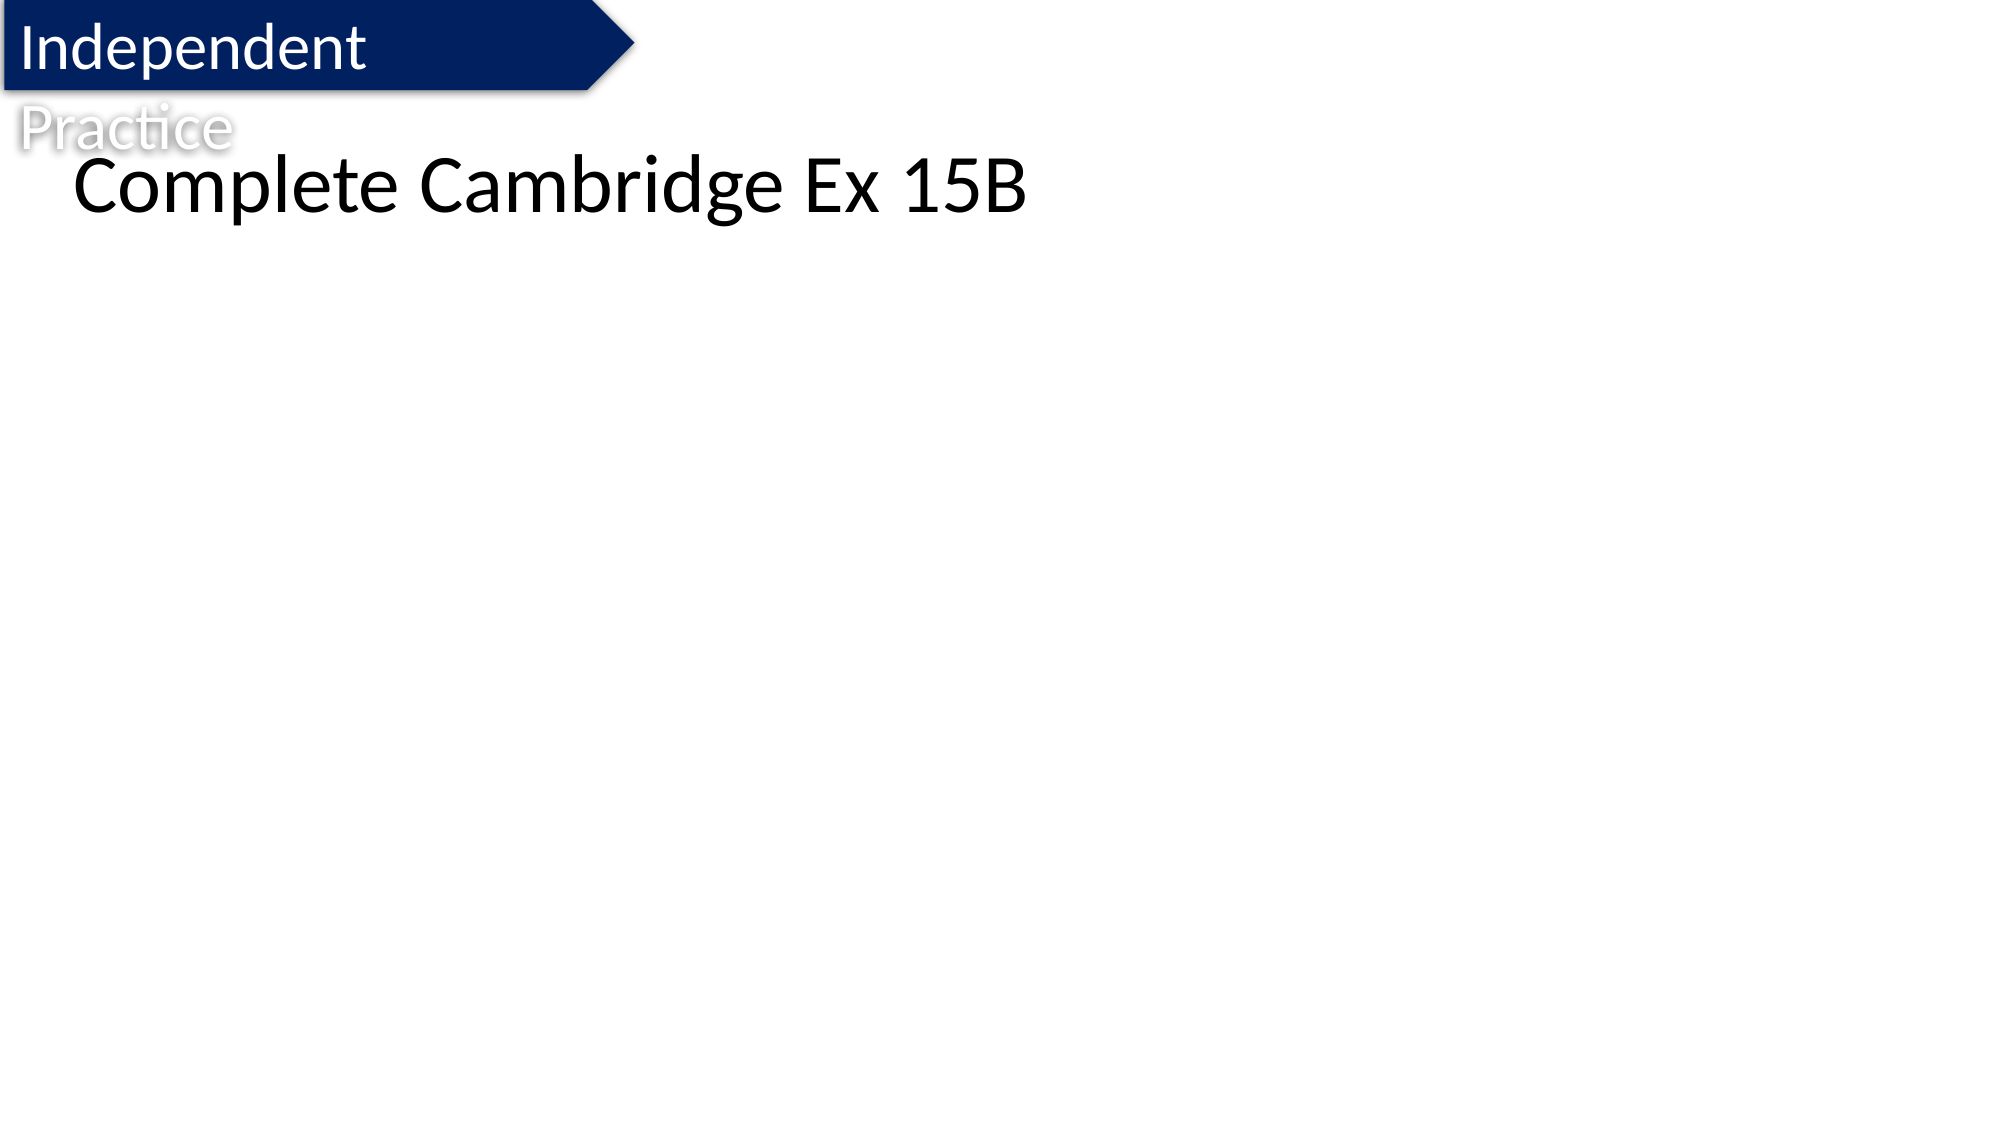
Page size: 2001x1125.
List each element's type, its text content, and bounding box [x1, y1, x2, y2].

subtitle Complete Cambridge Ex 15B [58, 133, 1559, 278]
text_box Independent Practice [4, 0, 635, 91]
